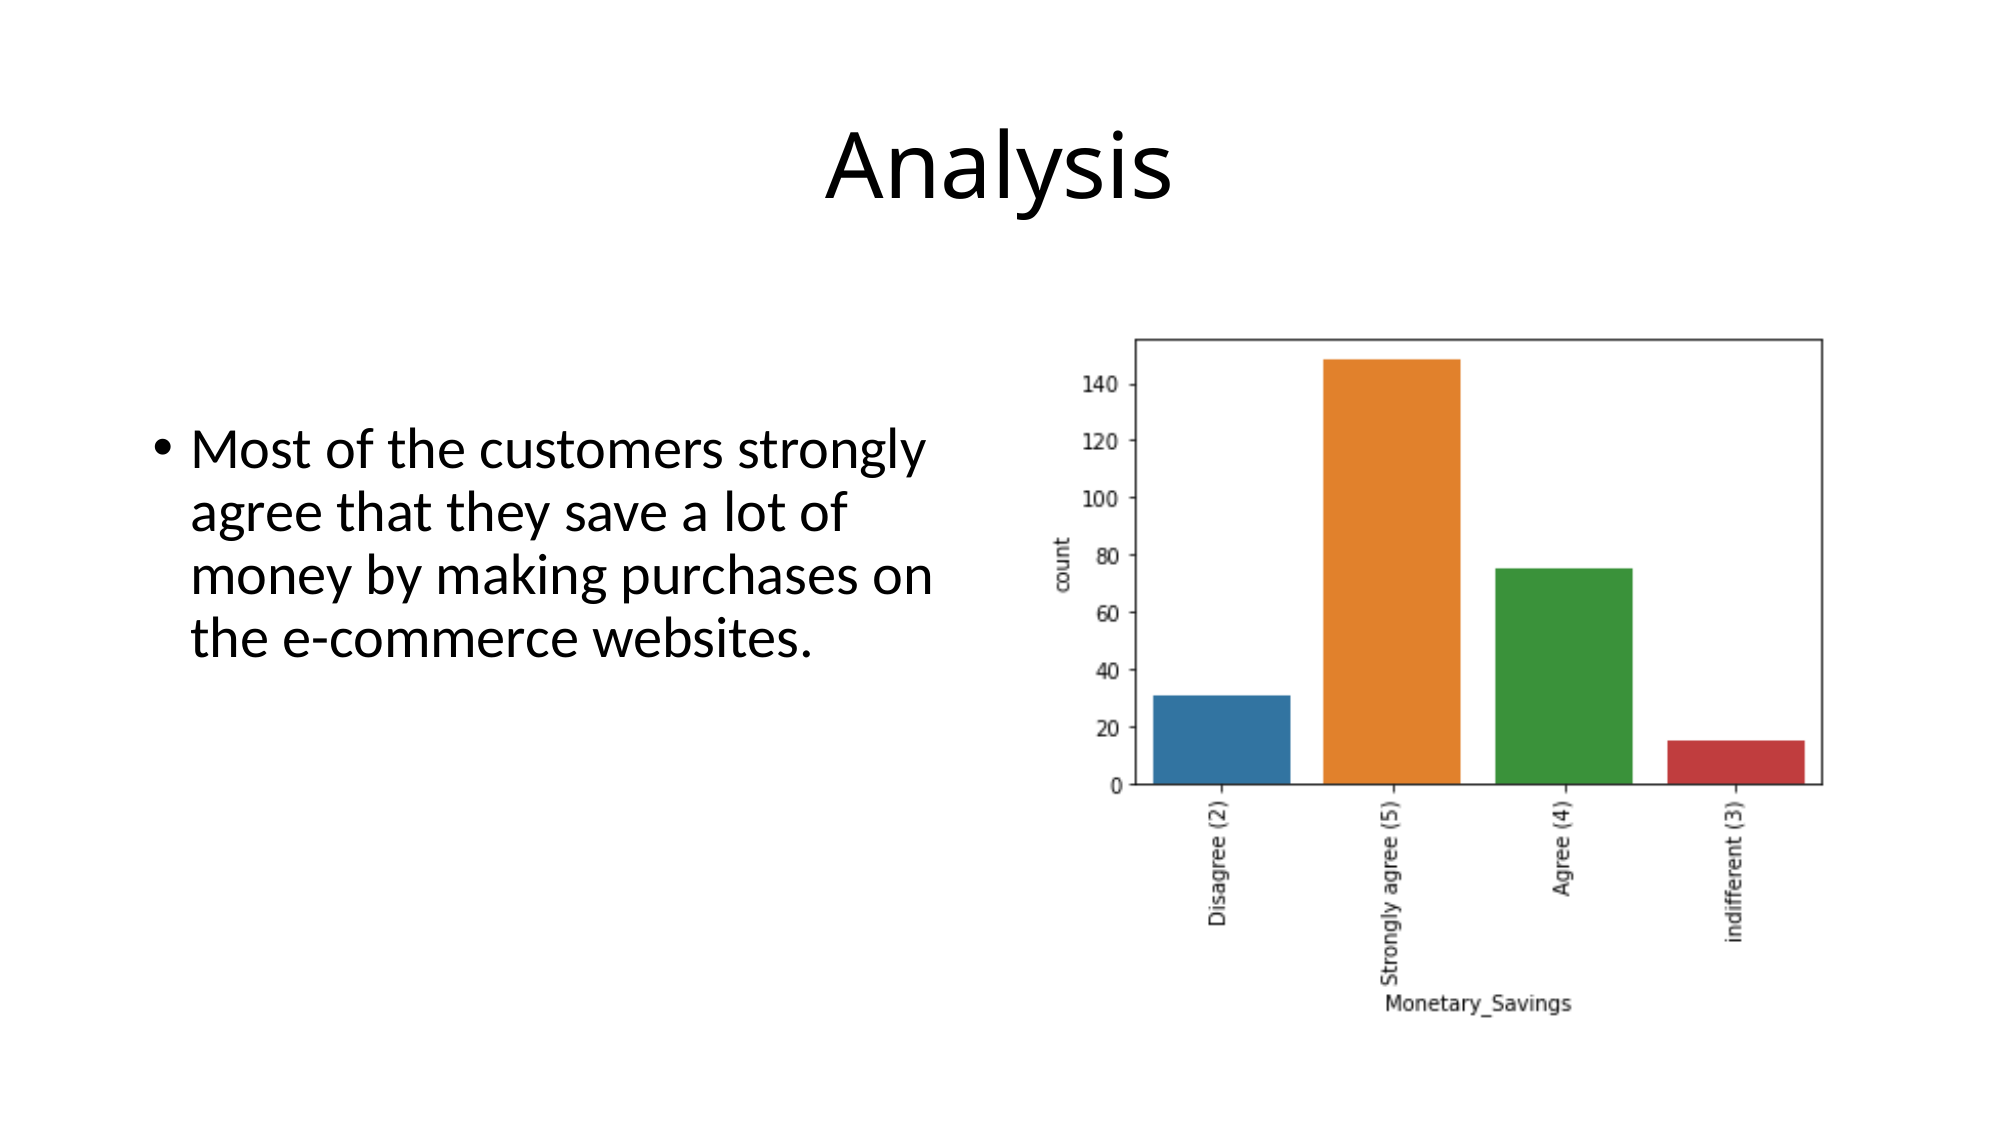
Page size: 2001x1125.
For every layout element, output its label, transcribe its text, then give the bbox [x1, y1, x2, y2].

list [1039, 325, 1836, 1030]
title Analysis [137, 59, 1863, 278]
list Most of the customers strongly agree that they save a lot of money by making purchases on the e-commerce websites. [137, 410, 984, 1016]
